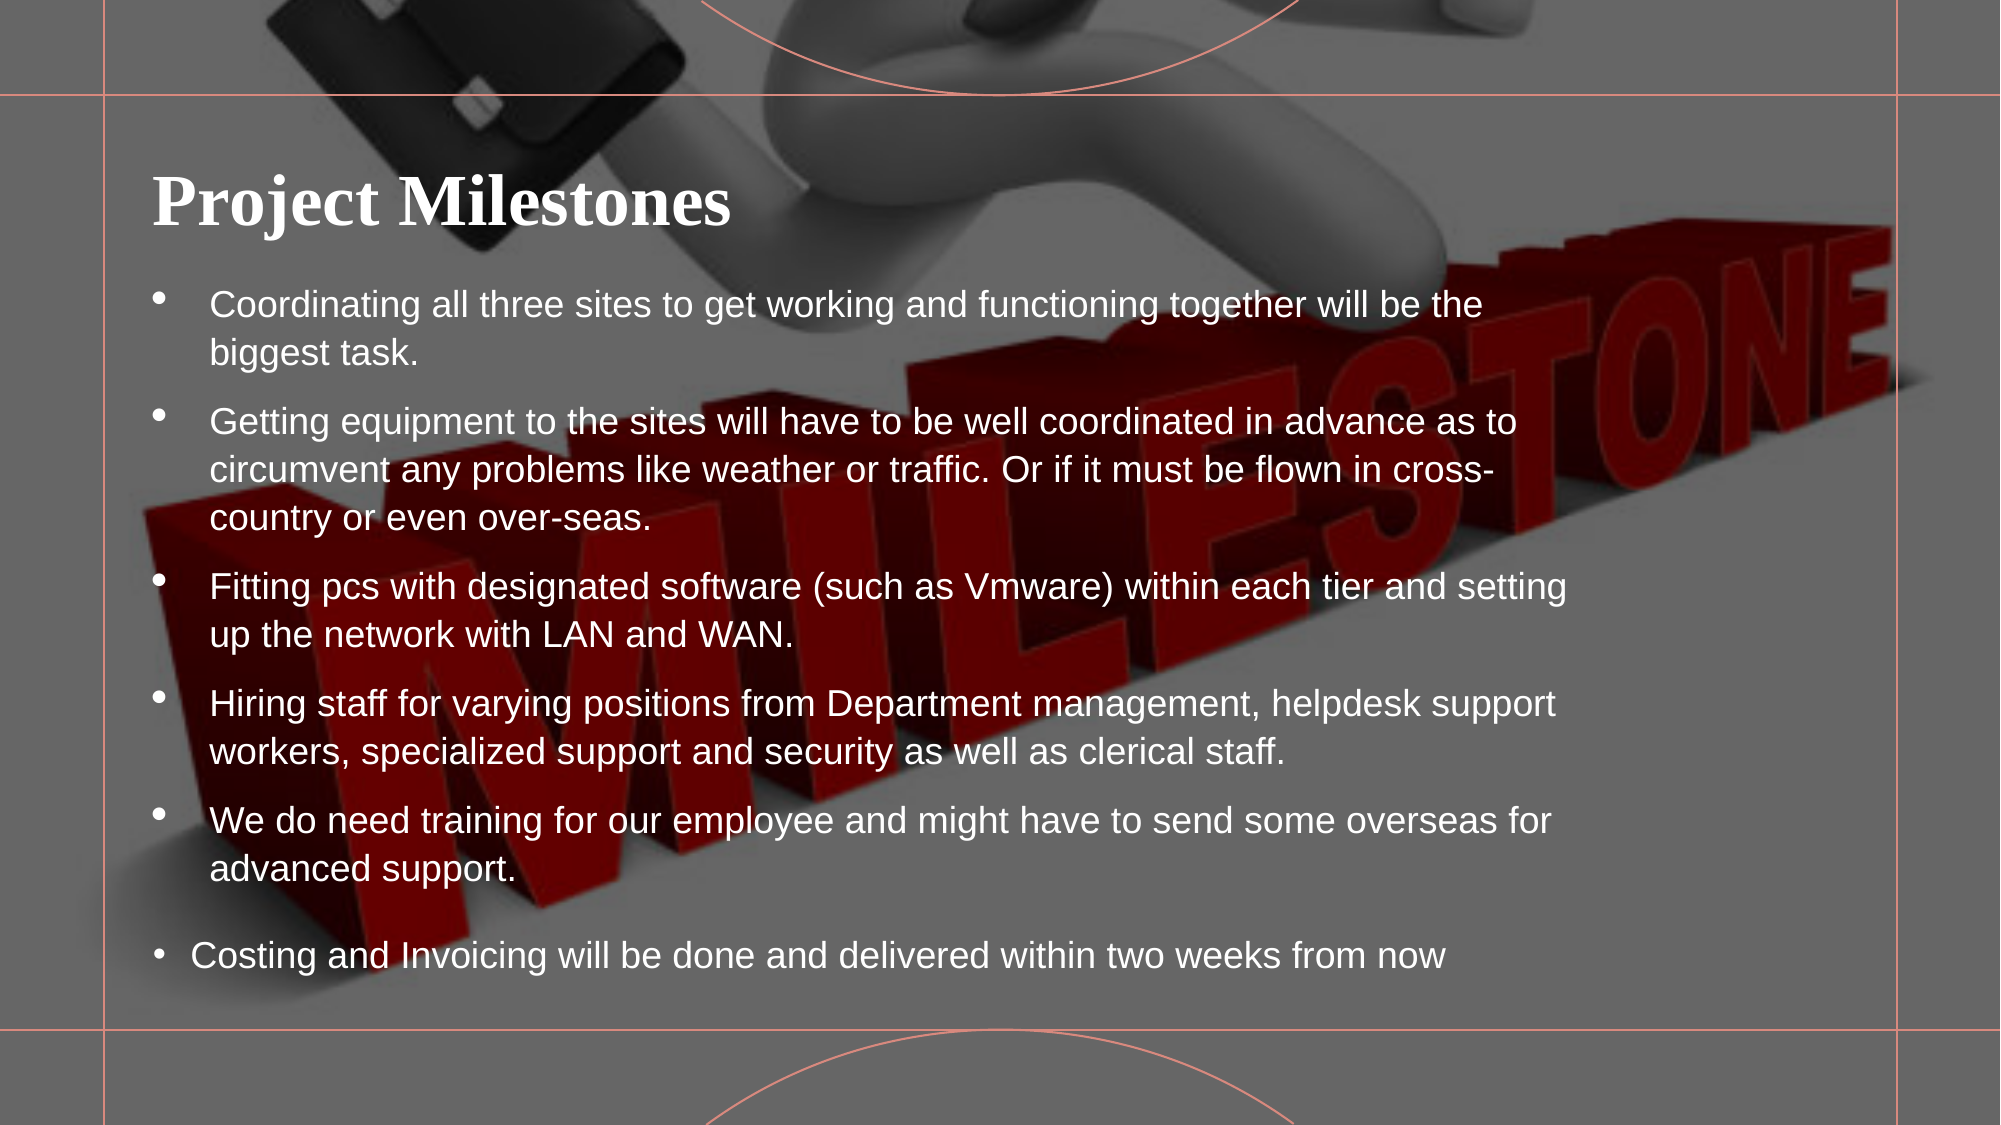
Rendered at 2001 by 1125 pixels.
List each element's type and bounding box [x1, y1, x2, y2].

text_box [0, 0, 2000, 1125]
